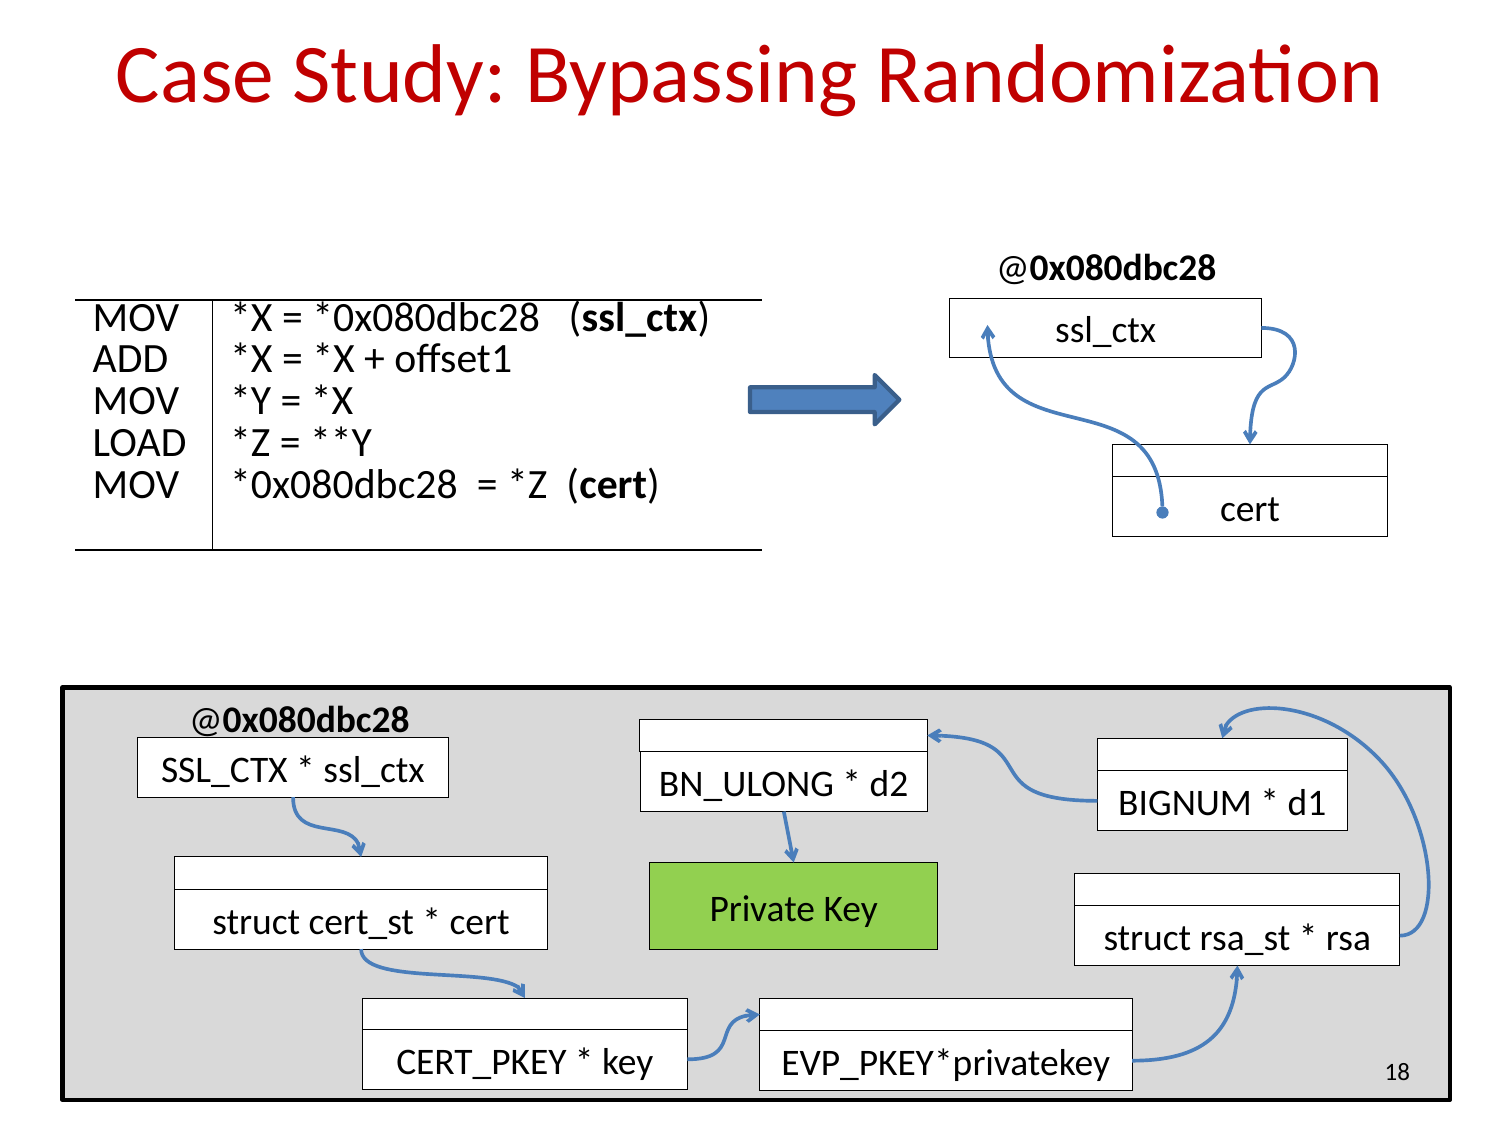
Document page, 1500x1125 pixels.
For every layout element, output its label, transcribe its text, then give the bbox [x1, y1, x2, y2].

table_header MOV ADD MOV LOAD MOV [75, 301, 212, 549]
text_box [1112, 444, 1388, 538]
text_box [949, 235, 1262, 359]
title Case Study: Bypassing Randomization [75, 0, 1425, 150]
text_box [1249, 328, 1262, 445]
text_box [62, 687, 1451, 1101]
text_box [980, 330, 1169, 507]
table_header *X = *0x080dbc28 (ssl_ctx) *X = *X + offset1 *Y = *X *Z = **Y *0x080dbc28 = *Z (cert) [213, 301, 762, 549]
text_box [747, 373, 902, 427]
